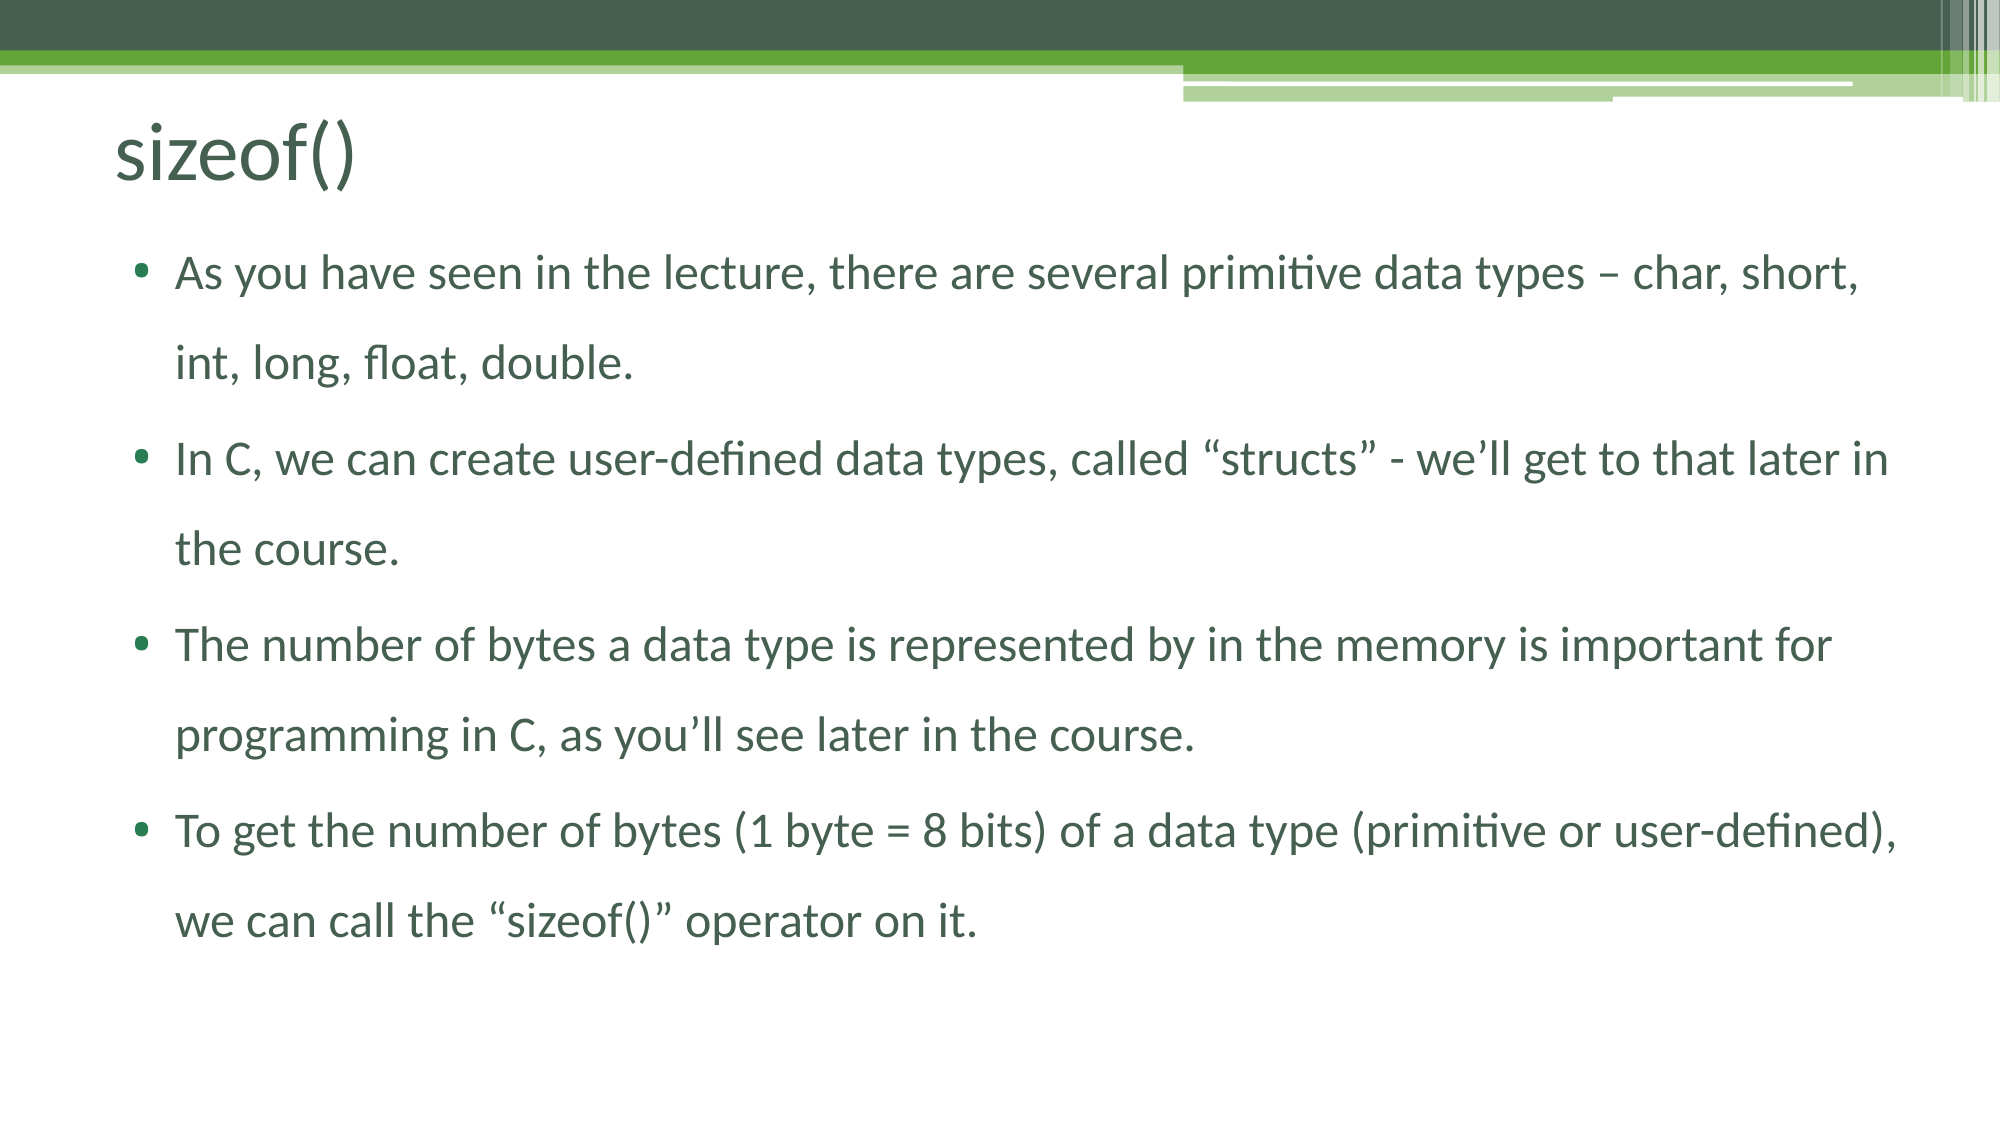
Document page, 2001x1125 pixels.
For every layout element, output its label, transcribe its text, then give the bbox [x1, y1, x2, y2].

list As you have seen in the lecture, there are several primitive data types – char, short, int, long, float, double. In C, we can create user-defined data types, called “structs” - we’ll get to that later in the course. The number of bytes a data type is represented by in the memory is important for programming in C, as you’ll see later in the course. To get the number of bytes (1 byte = 8 bits) of a data type (primitive or user-defined), we can call the “sizeof()” operator on it. [99, 201, 1929, 1105]
title sizeof() [99, 59, 1900, 201]
